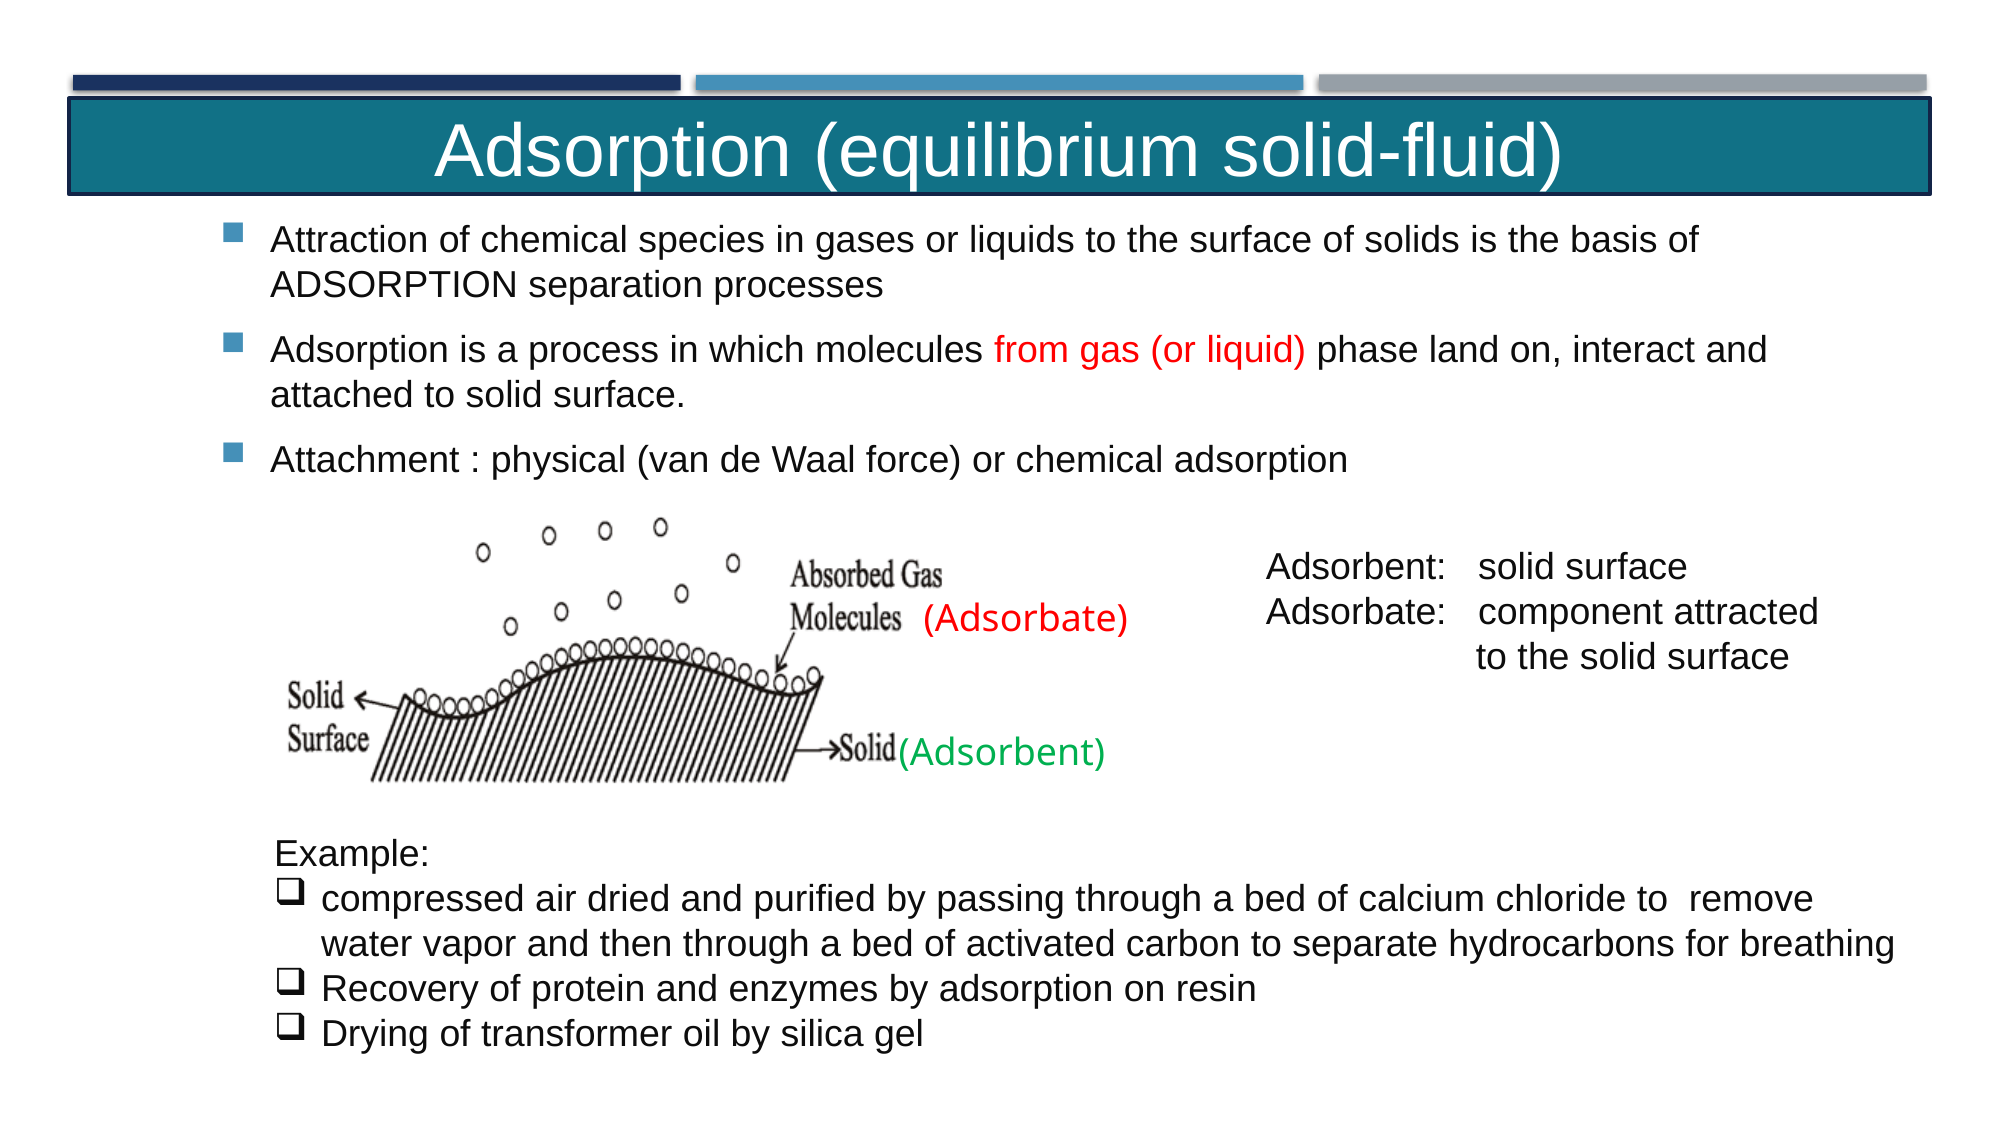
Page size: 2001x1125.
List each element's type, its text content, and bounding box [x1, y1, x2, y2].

text_box Attraction of chemical species in gases or liquids to the surface of solids is the basis of ADSORPTION separation processes Adsorption is a process in which molecules from gas (or liquid) phase land on, interact and attached to solid surface. Attachment : physical (van de Waal force) or chemical adsorption [205, 207, 1875, 517]
text_box (Adsorbent) [985, 720, 1121, 780]
text_box Adsorbent: solid surface Adsorbate: component attracted to the solid surface [1251, 535, 1846, 685]
picture [247, 494, 981, 801]
text_box Adsorption (equilibrium solid-fluid) [67, 96, 1932, 196]
text_box (Adsorbate) [985, 587, 1143, 647]
text_box Example: compressed air dried and purified by passing through a bed of calcium chloride to remove water vapor and then through a bed of activated carbon to separate hydrocarbons for breathing Recovery of protein and enzymes by adsorption on resin Drying of transformer oil by silica gel [259, 821, 1931, 1107]
